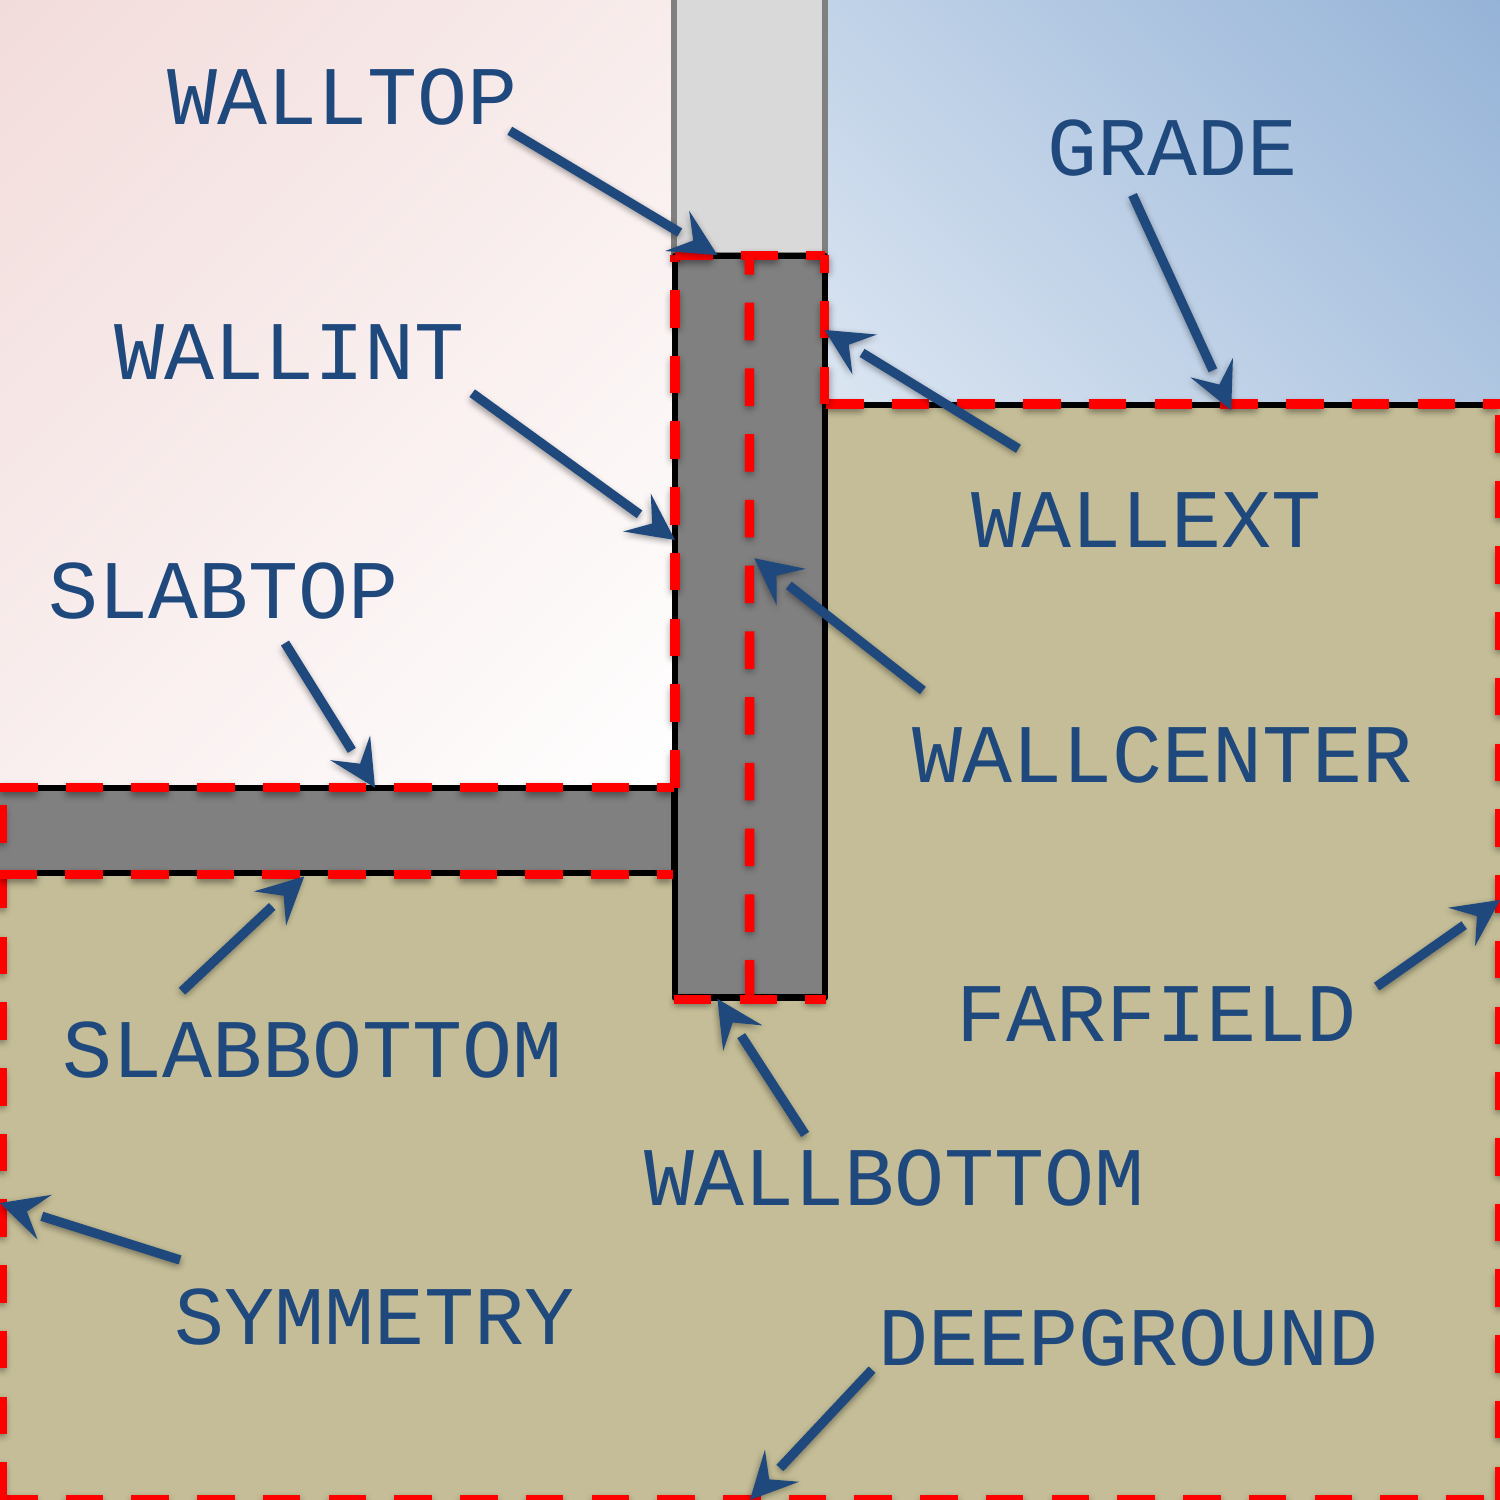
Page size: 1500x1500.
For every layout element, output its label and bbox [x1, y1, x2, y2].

text_box [471, 392, 676, 541]
text_box [749, 1369, 873, 1500]
text_box [717, 998, 806, 1135]
text_box [754, 558, 924, 691]
text_box [1132, 194, 1232, 411]
text_box [0, 1202, 181, 1261]
text_box [284, 642, 376, 787]
text_box [181, 876, 305, 992]
text_box [509, 130, 718, 256]
text_box [7, 263, 1495, 1499]
text_box [1376, 899, 1500, 987]
text_box [824, 329, 1019, 449]
text_box [0, 0, 1500, 787]
